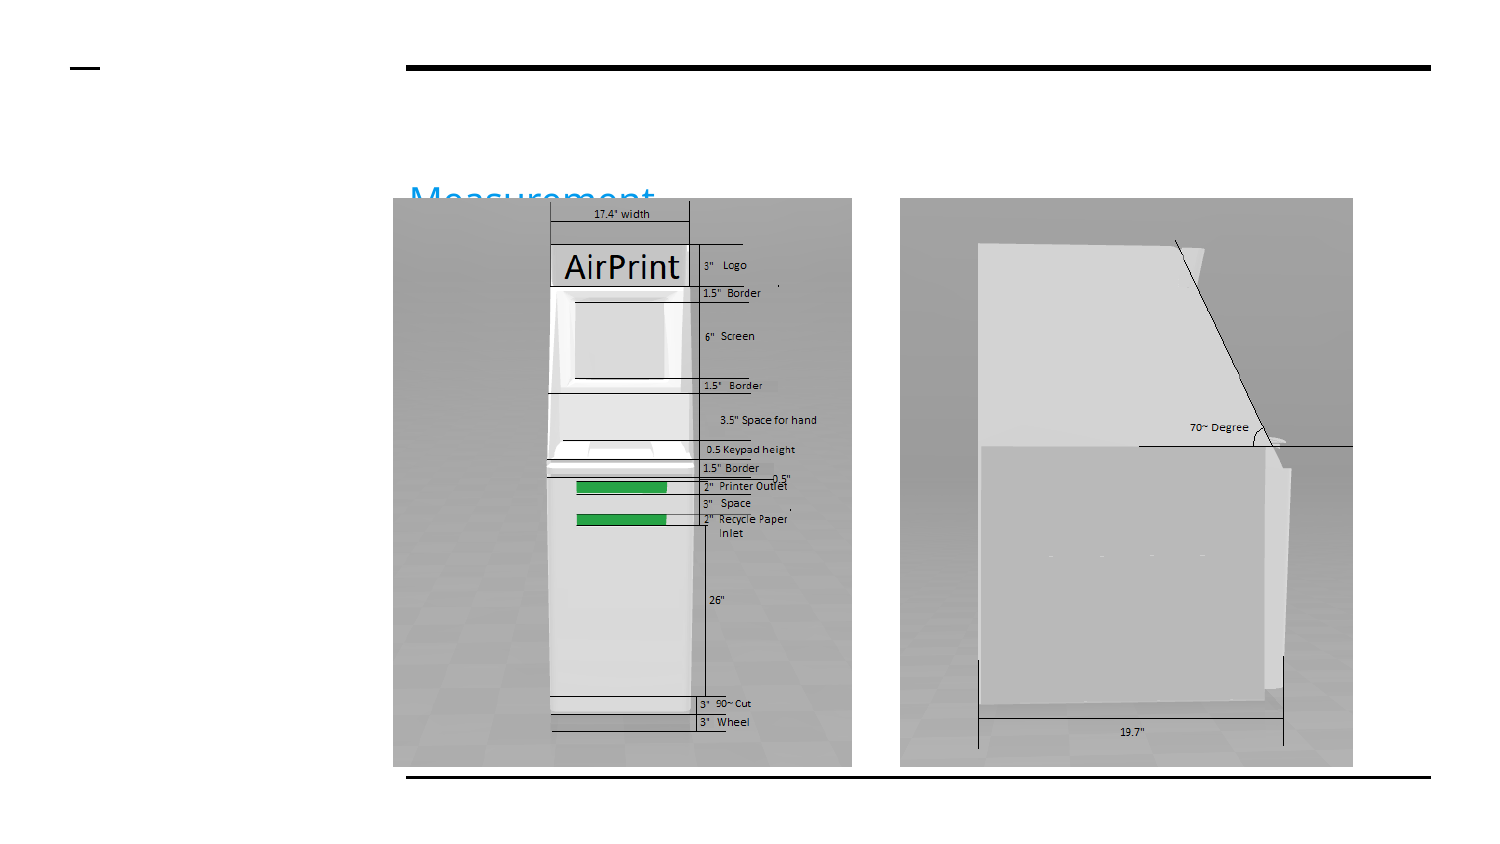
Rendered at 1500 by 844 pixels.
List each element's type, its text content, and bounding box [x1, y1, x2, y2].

title Measurement [393, 94, 1431, 199]
picture [393, 198, 853, 767]
picture [900, 198, 1353, 767]
